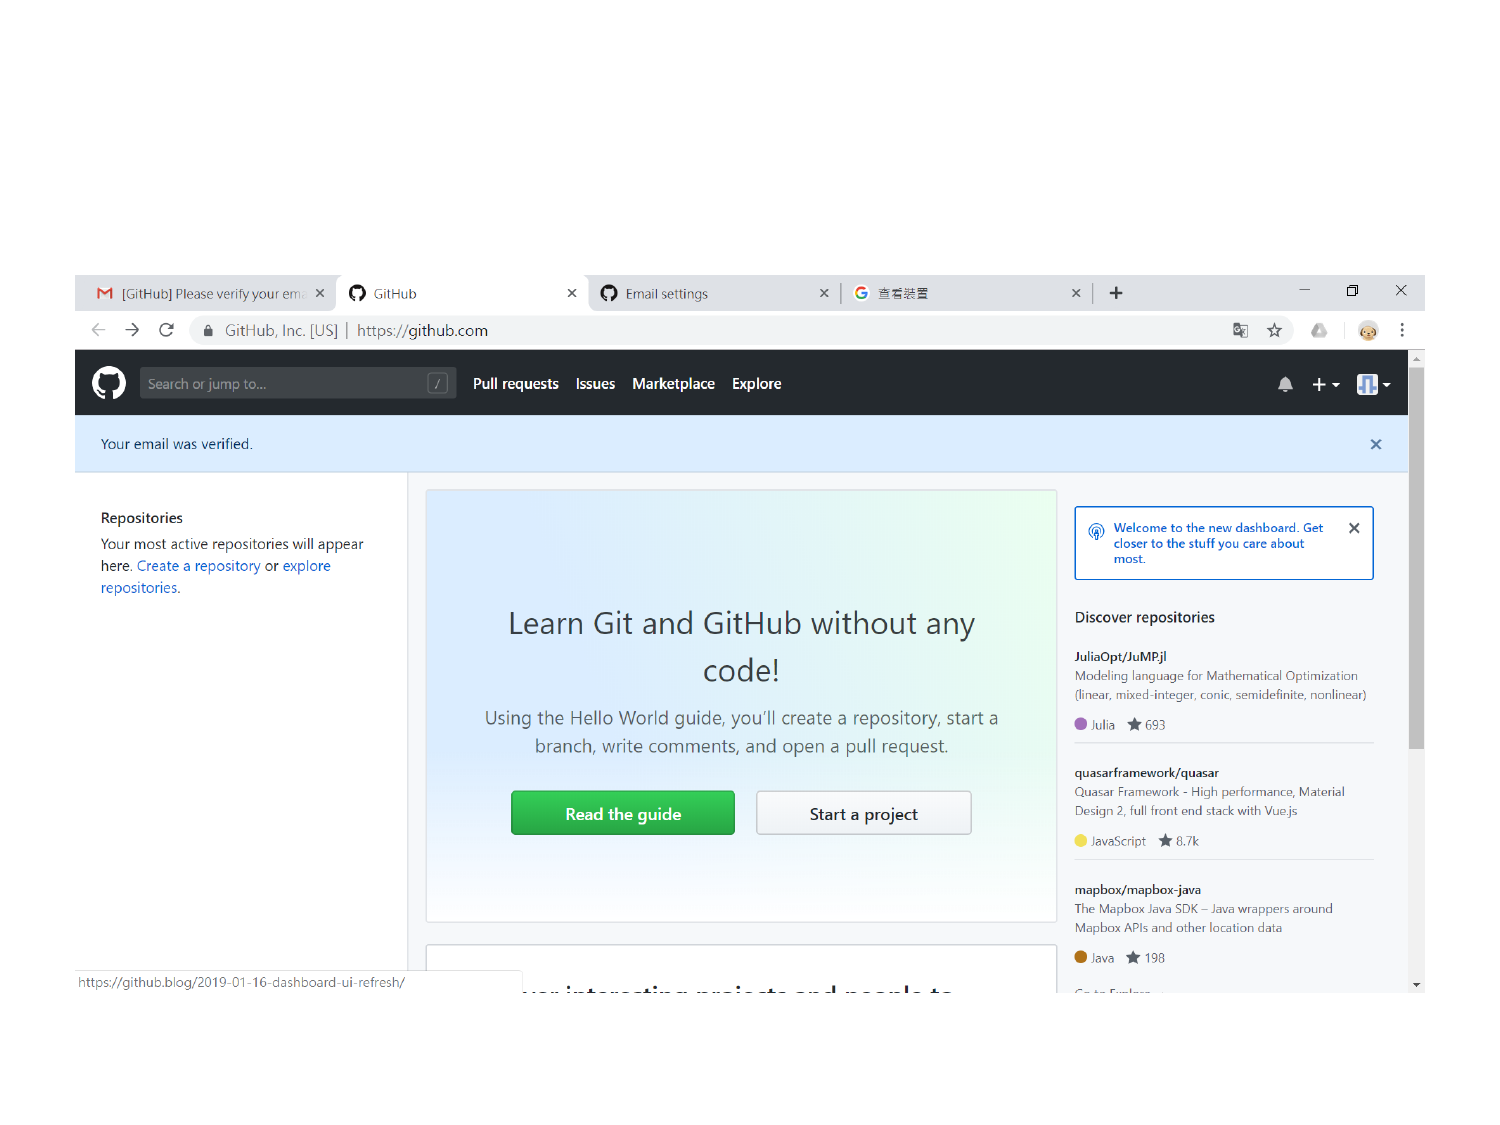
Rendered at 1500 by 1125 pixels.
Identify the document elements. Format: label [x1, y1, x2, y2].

list [74, 274, 1426, 993]
